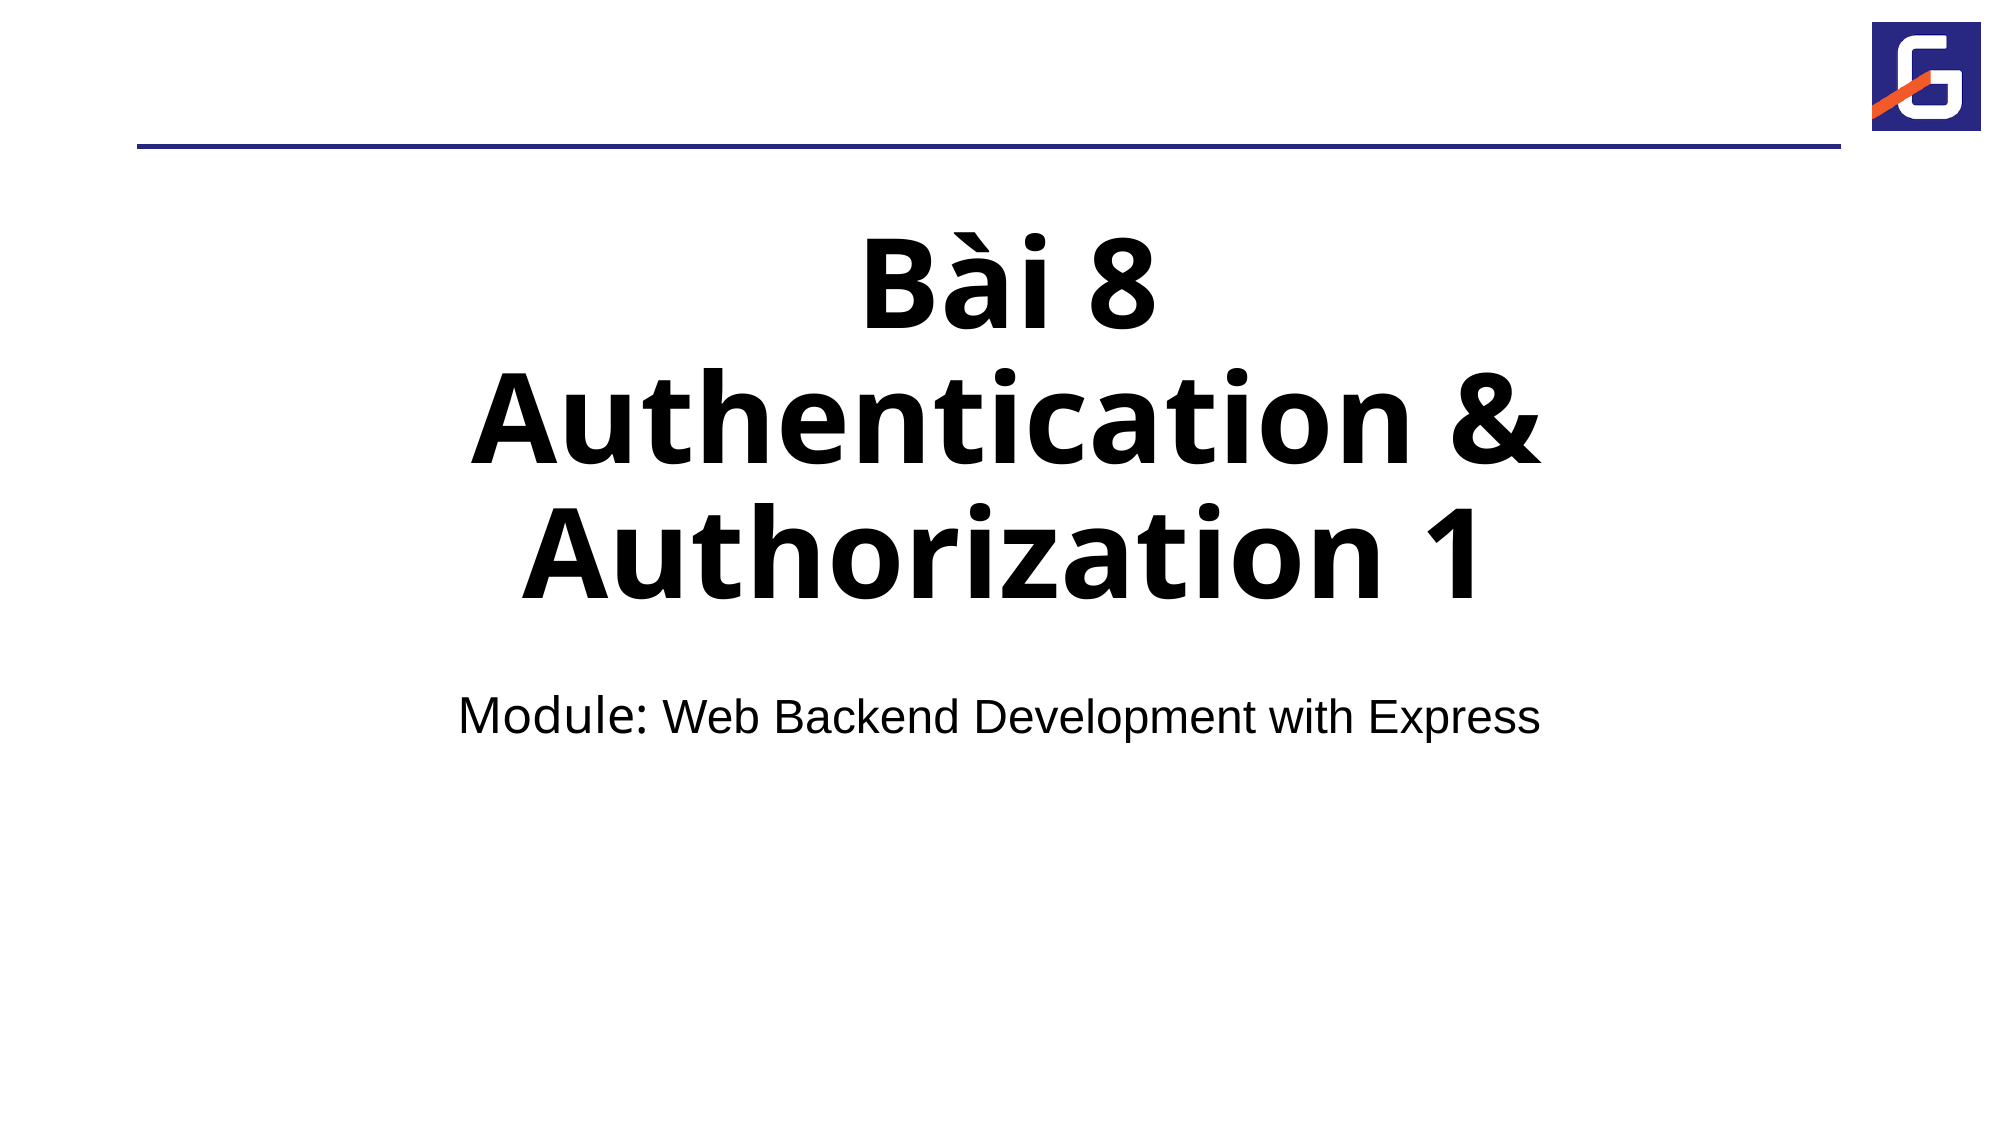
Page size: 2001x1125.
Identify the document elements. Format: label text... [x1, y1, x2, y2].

title Bài 8 Authentication & Authorization 1 [219, 184, 1797, 634]
picture [1872, 22, 1981, 131]
subtitle Module: Web Backend Development with Express [249, 682, 1750, 955]
